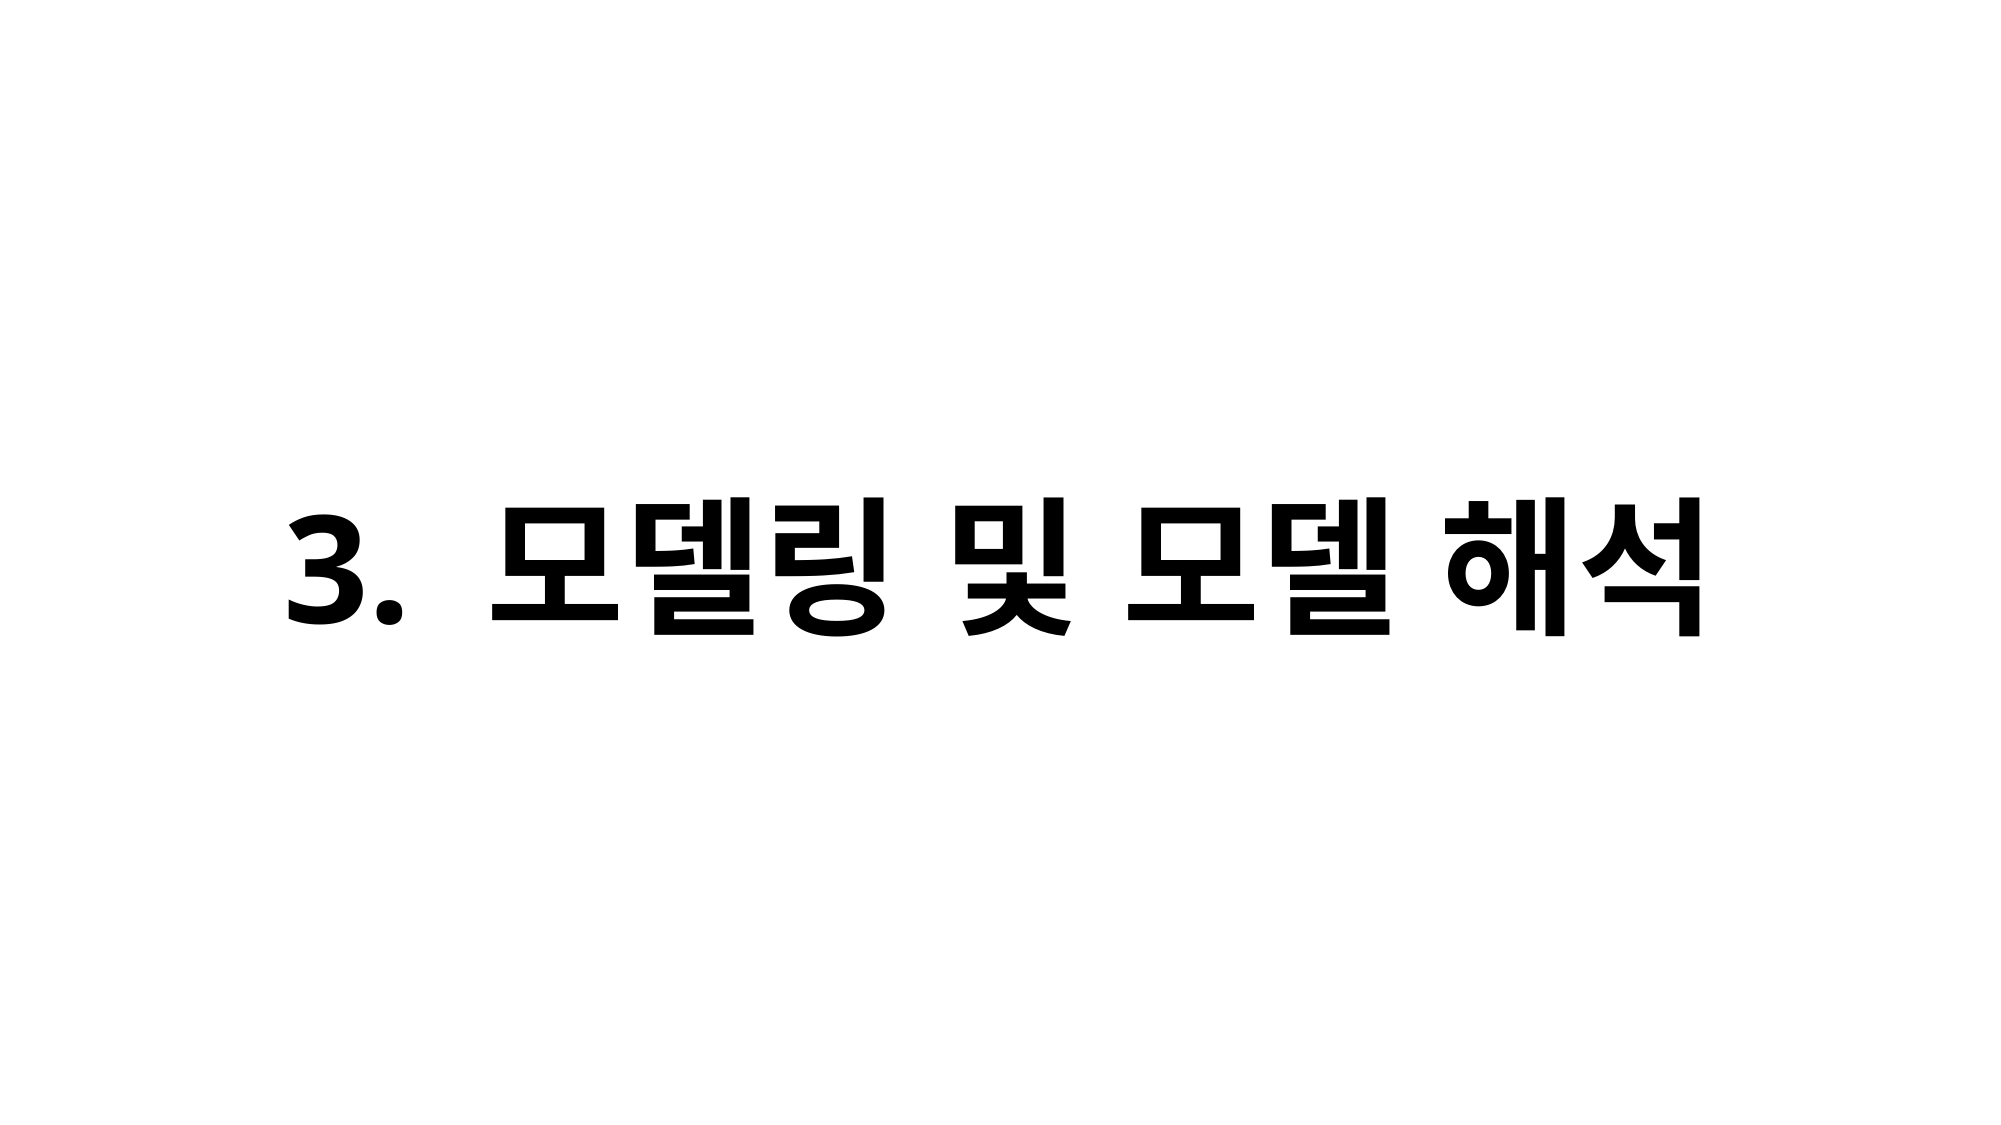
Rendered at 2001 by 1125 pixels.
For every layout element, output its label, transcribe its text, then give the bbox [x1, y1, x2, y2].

text_box 3. 모델링 및 모델 해석 [0, 466, 2000, 662]
